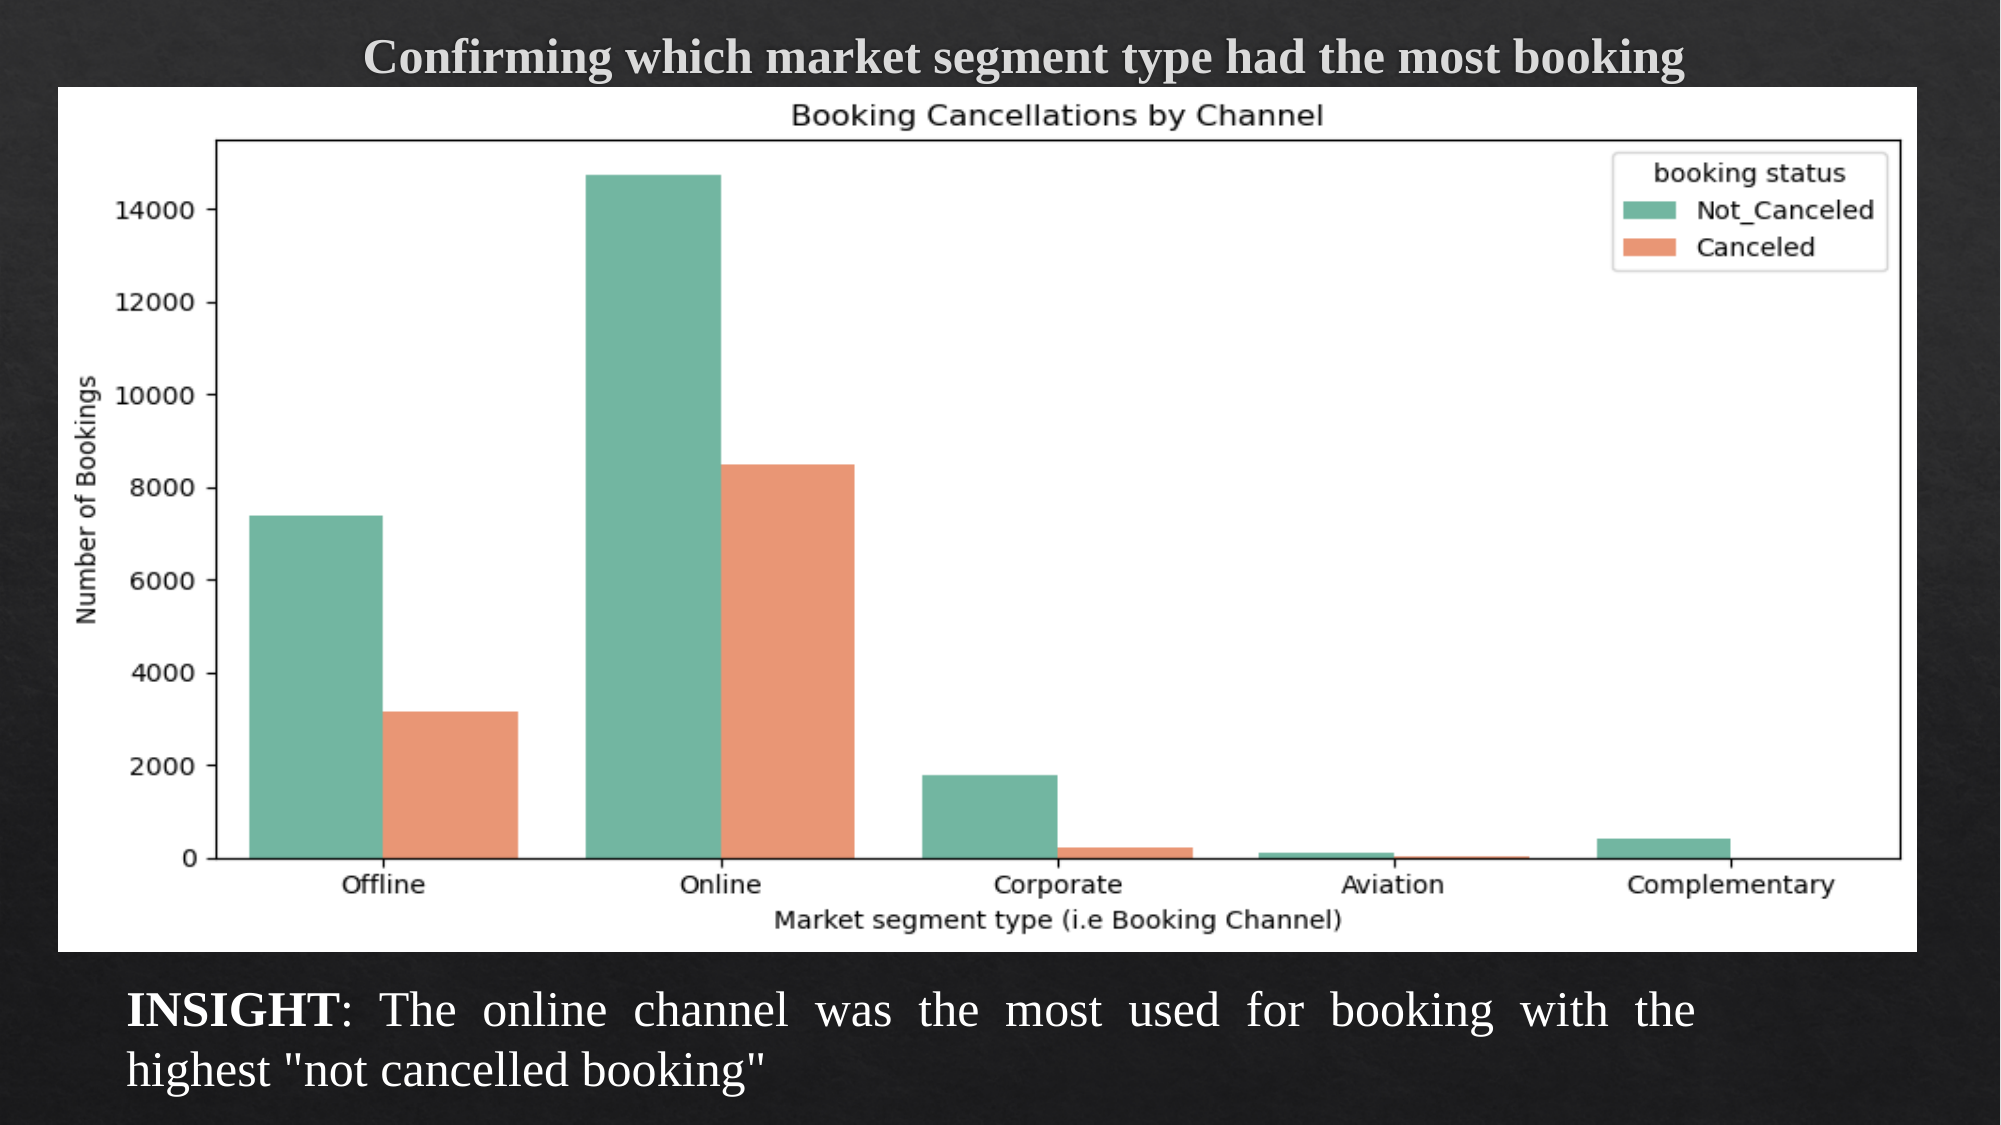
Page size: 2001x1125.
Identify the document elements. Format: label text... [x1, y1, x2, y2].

title Confirming which market segment type had the most booking [347, 0, 1769, 84]
picture [58, 87, 1917, 953]
text_box INSIGHT: The online channel was the most used for booking with the highest "not cancelled booking" [111, 969, 1712, 1104]
